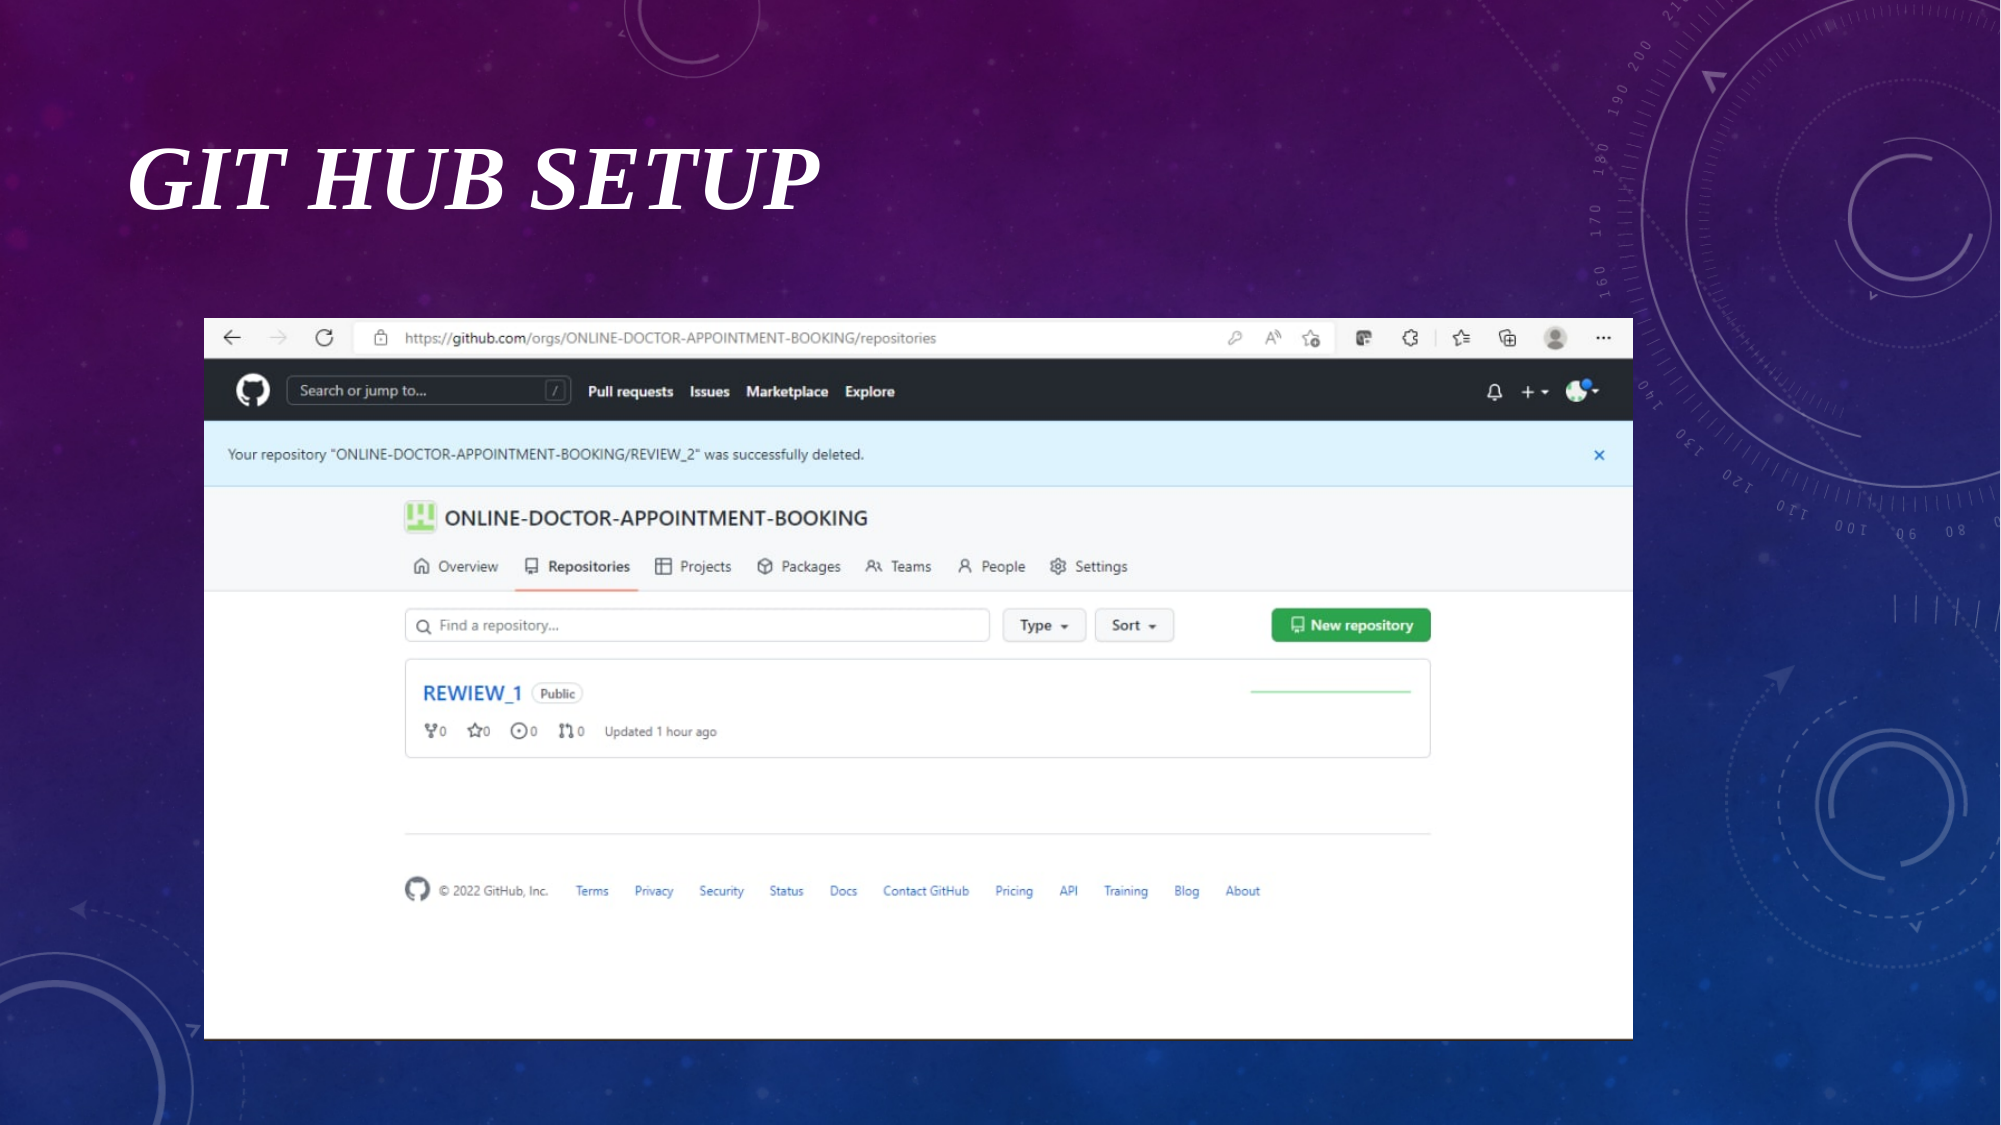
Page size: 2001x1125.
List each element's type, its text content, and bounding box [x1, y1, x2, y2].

title Git hub setup [112, 99, 1775, 246]
picture [0, 0, 2001, 1125]
